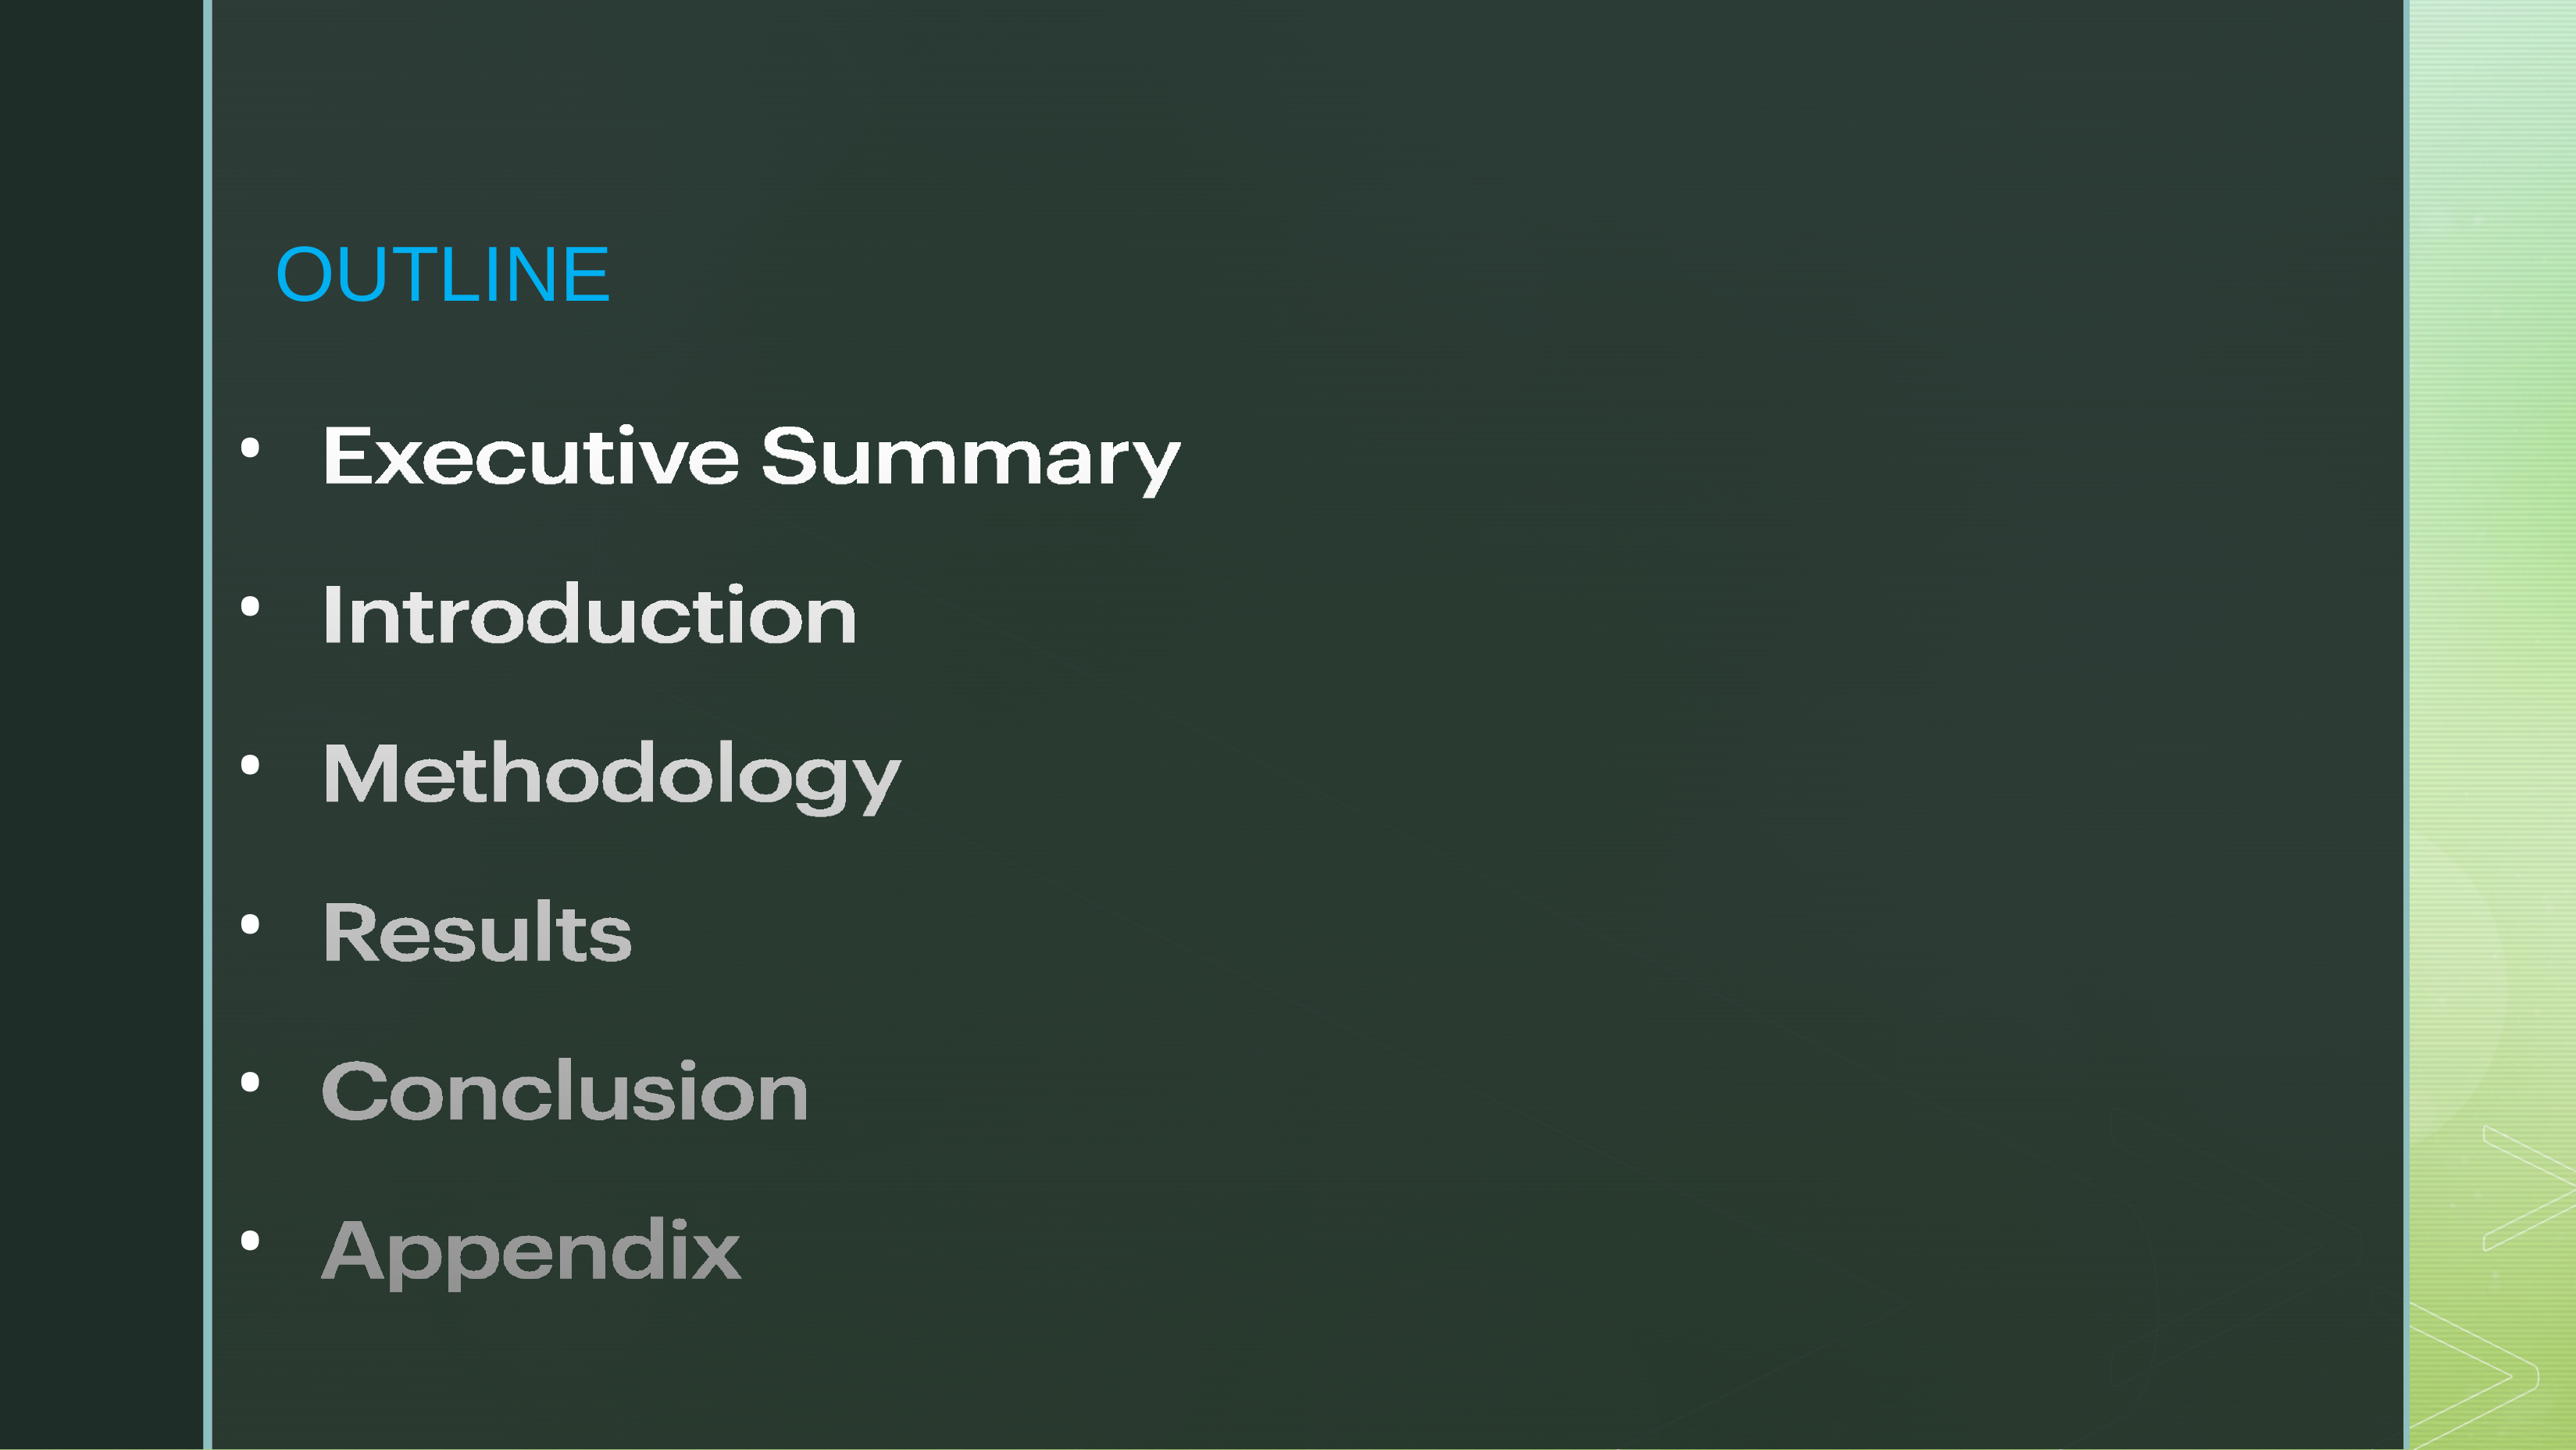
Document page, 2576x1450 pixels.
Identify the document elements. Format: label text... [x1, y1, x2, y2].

picture [2410, 0, 2576, 1450]
text_box OUTLINE [262, 216, 869, 323]
picture [321, 424, 1181, 1292]
text_box • • • • • • [233, 395, 1461, 1287]
